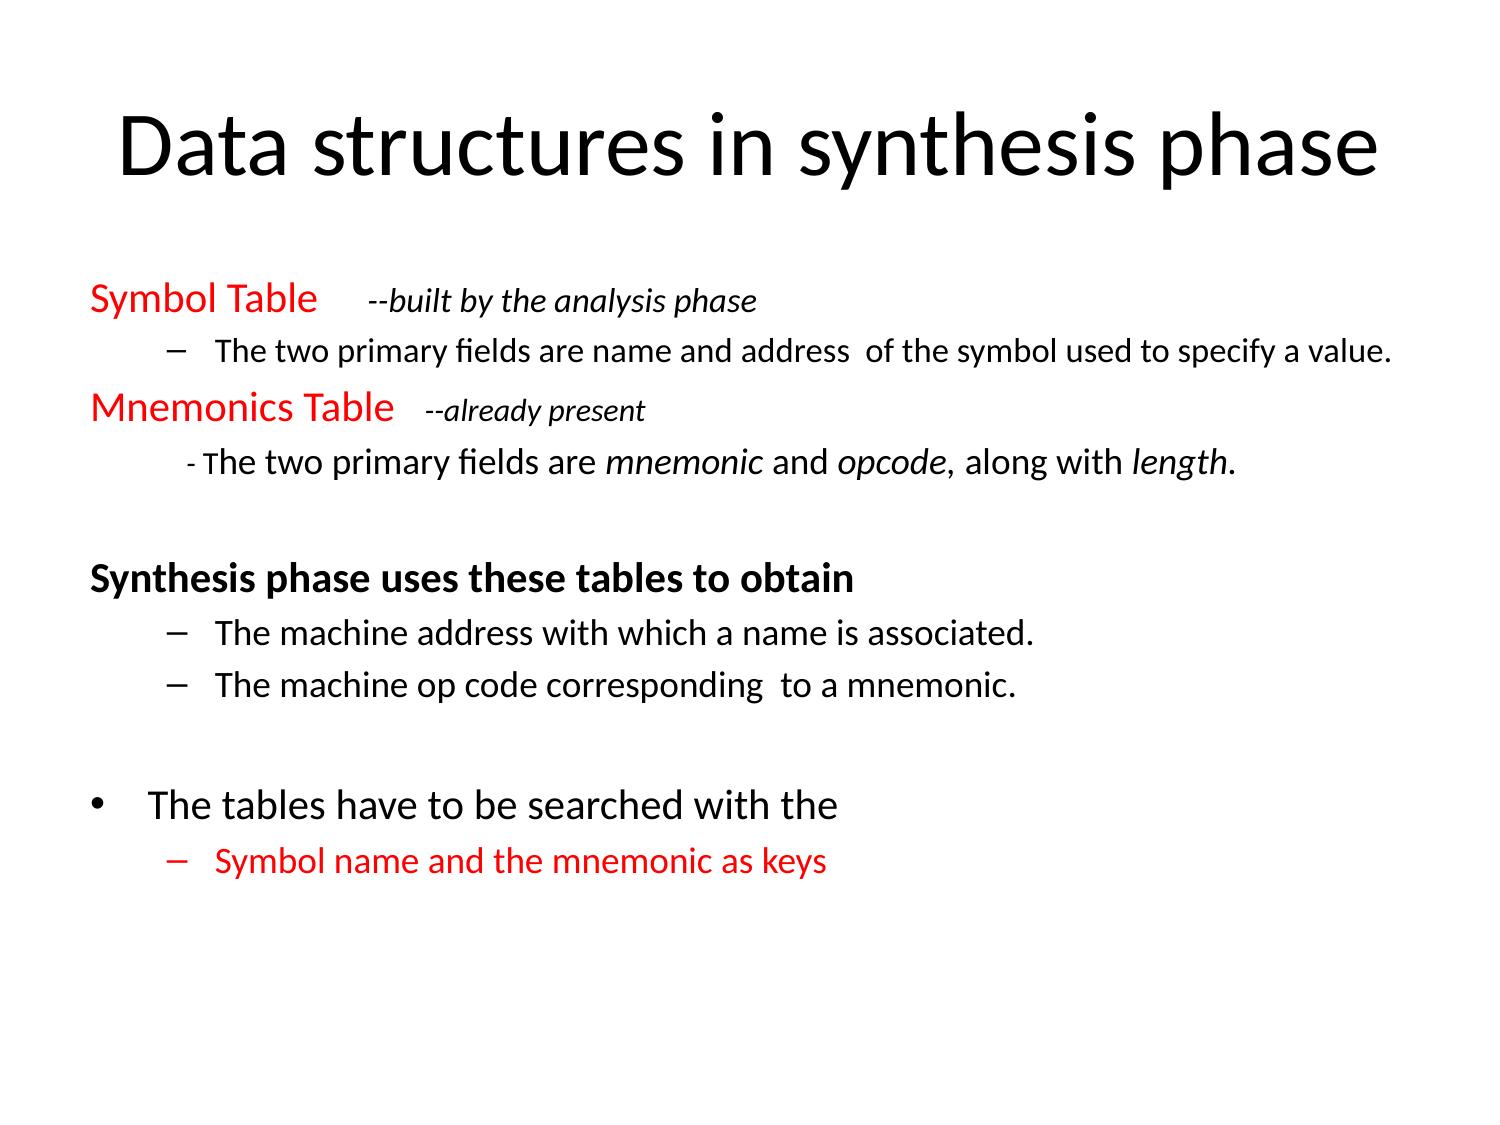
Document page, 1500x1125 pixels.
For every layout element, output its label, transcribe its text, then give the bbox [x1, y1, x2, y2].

list Symbol Table --built by the analysis phase The two primary fields are name and address of the symbol used to specify a value. Mnemonics Table --already present - The two primary fields are mnemonic and opcode, along with length. Synthesis phase uses these tables to obtain The machine address with which a name is associated. The machine op code corresponding to a mnemonic. The tables have to be searched with the Symbol name and the mnemonic as keys [75, 262, 1425, 1005]
title Data structures in synthesis phase [75, 45, 1425, 233]
